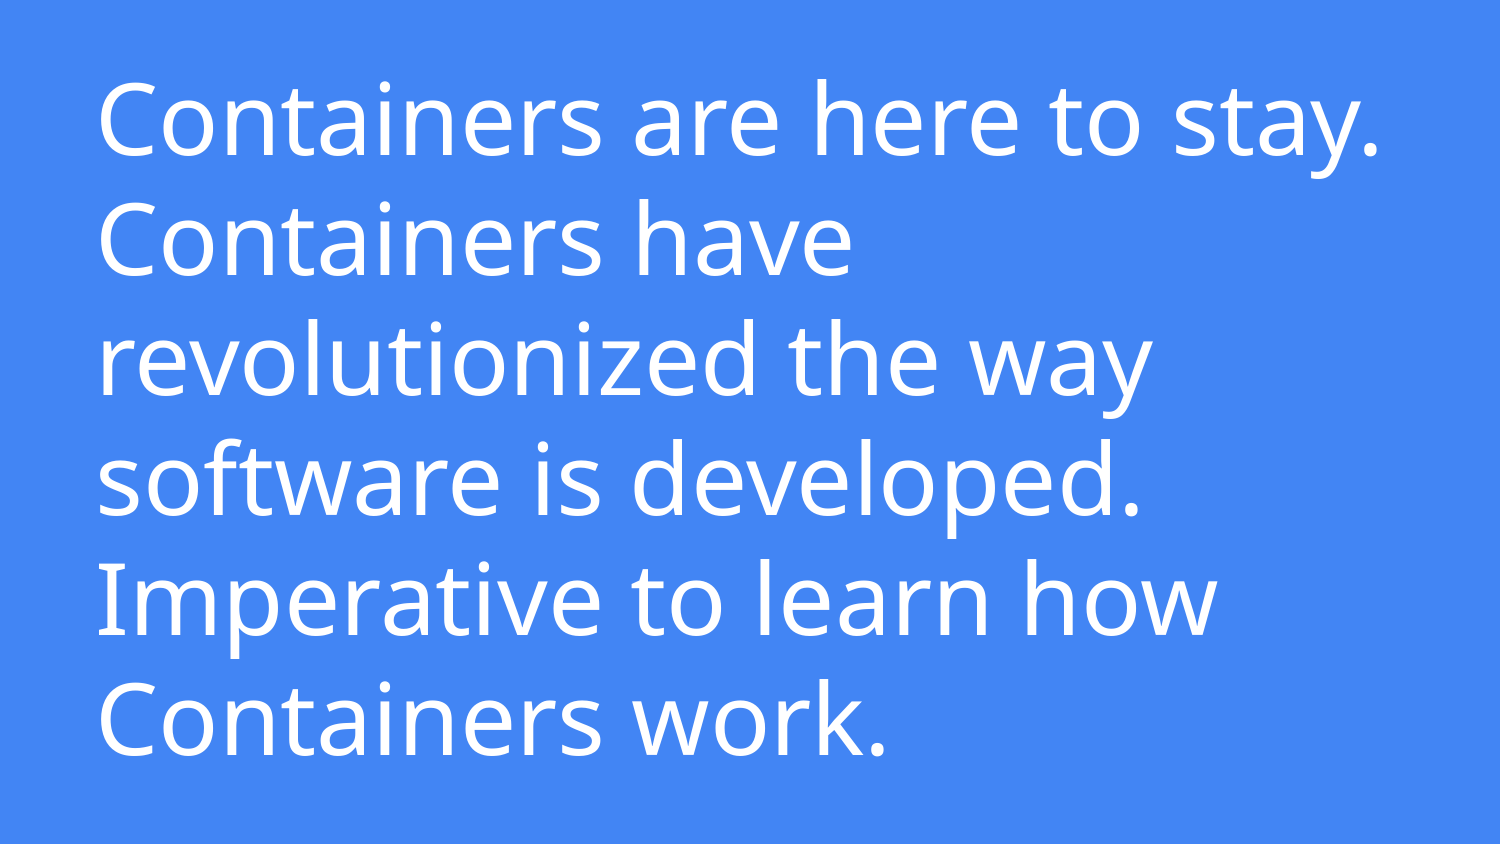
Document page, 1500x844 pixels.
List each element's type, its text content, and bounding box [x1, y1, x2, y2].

title Containers are here to stay. Containers have revolutionized the way software is developed. Imperative to learn how Containers work. [80, 80, 1424, 752]
